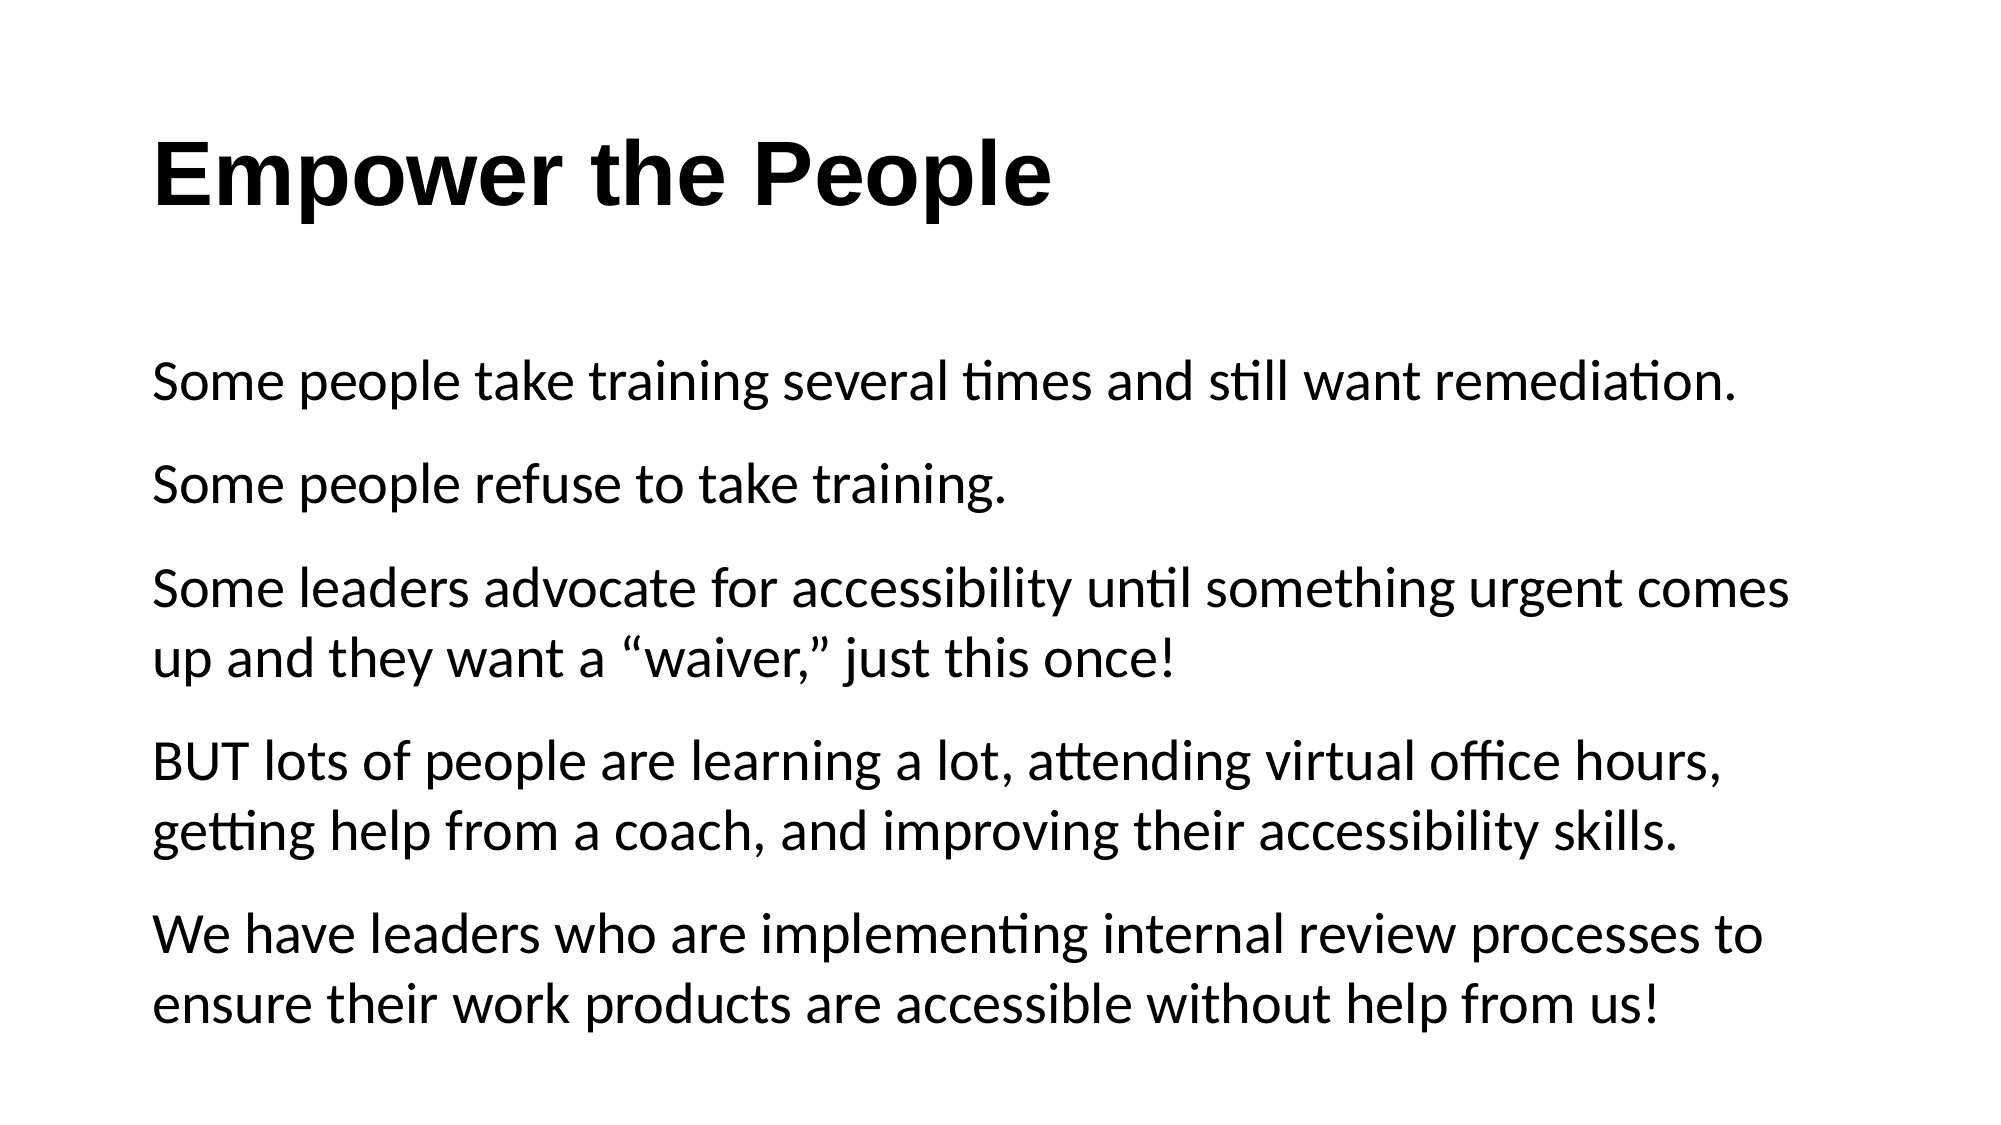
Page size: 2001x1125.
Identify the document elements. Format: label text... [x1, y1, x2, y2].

list Some people take training several times and still want remediation. Some people refuse to take training. Some leaders advocate for accessibility until something urgent comes up and they want a “waiver,” just this once! BUT lots of people are learning a lot, attending virtual office hours, getting help from a coach, and improving their accessibility skills. We have leaders who are implementing internal review processes to ensure their work products are accessible without help from us! [137, 334, 1863, 1014]
title Empower the People [137, 59, 1863, 278]
